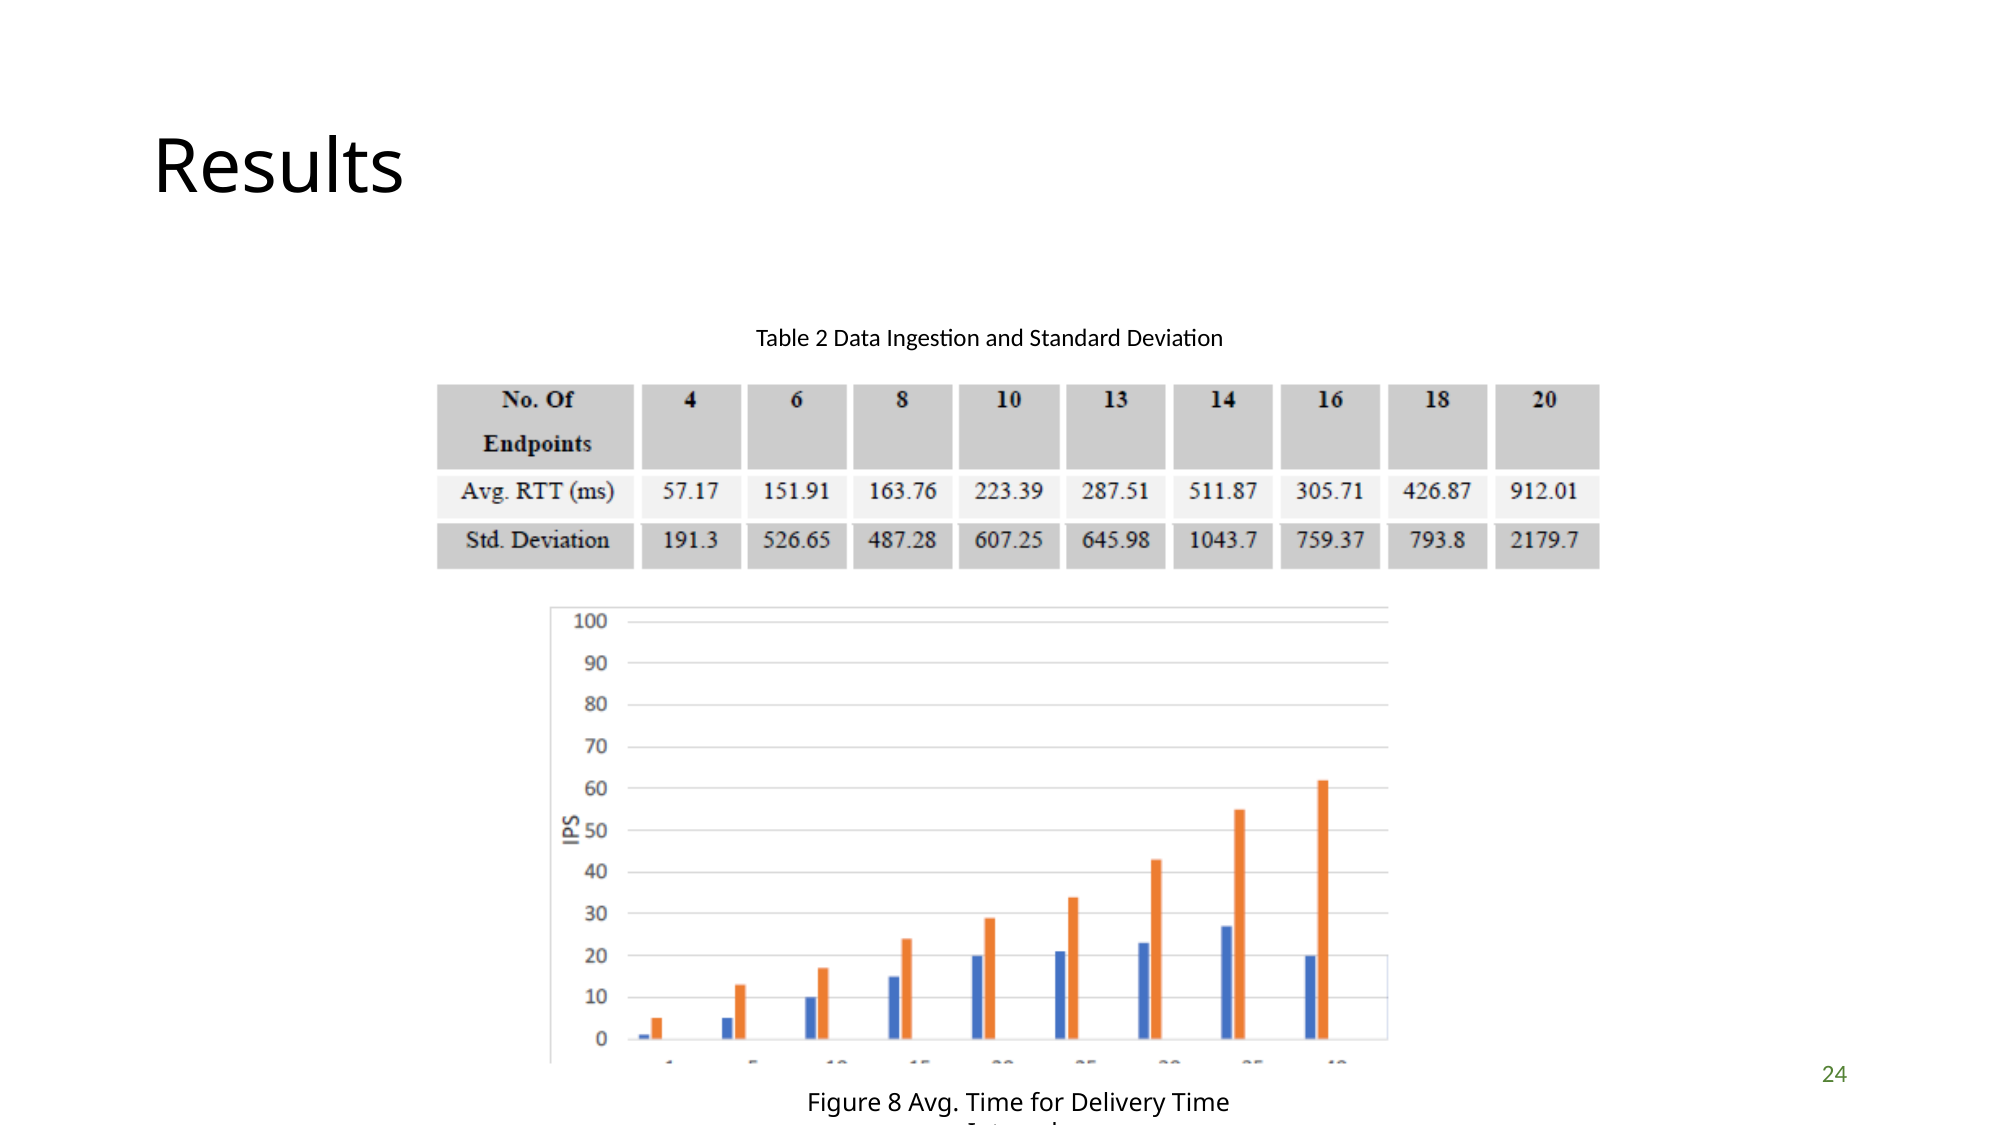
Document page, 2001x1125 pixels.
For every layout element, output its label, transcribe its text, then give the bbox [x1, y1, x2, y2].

picture [529, 594, 1424, 1091]
slide_number 24 [1412, 1042, 1863, 1103]
text_box Figure 8 Avg. Time for Delivery Time Intervals [773, 1091, 1264, 1125]
text_box Table 2 Data Ingestion and Standard Deviation [741, 314, 1240, 359]
picture [418, 362, 1619, 583]
title Results [137, 59, 1863, 278]
